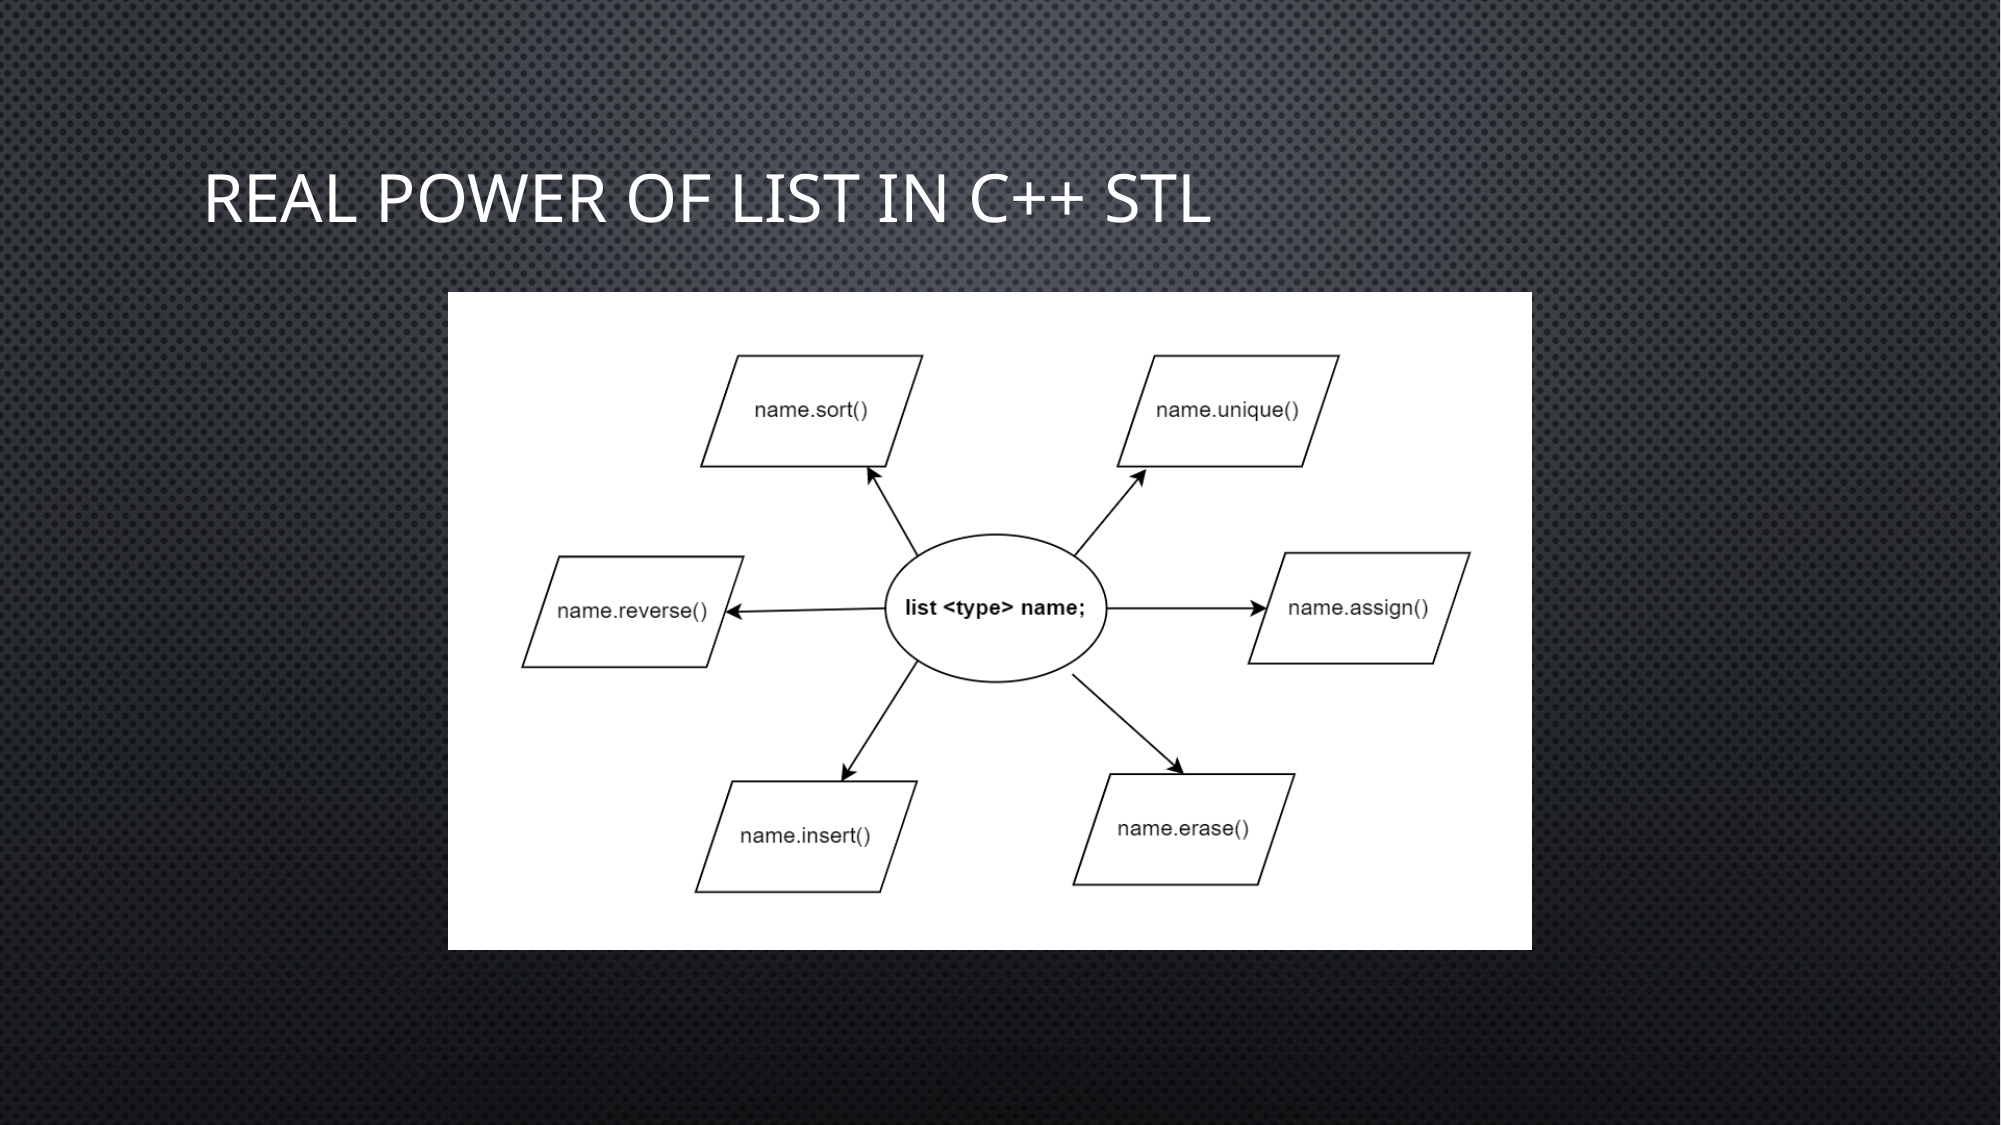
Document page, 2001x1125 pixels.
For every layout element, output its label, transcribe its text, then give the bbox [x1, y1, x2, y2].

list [447, 291, 1532, 951]
title Real power of list in c++ stl [187, 99, 1813, 293]
